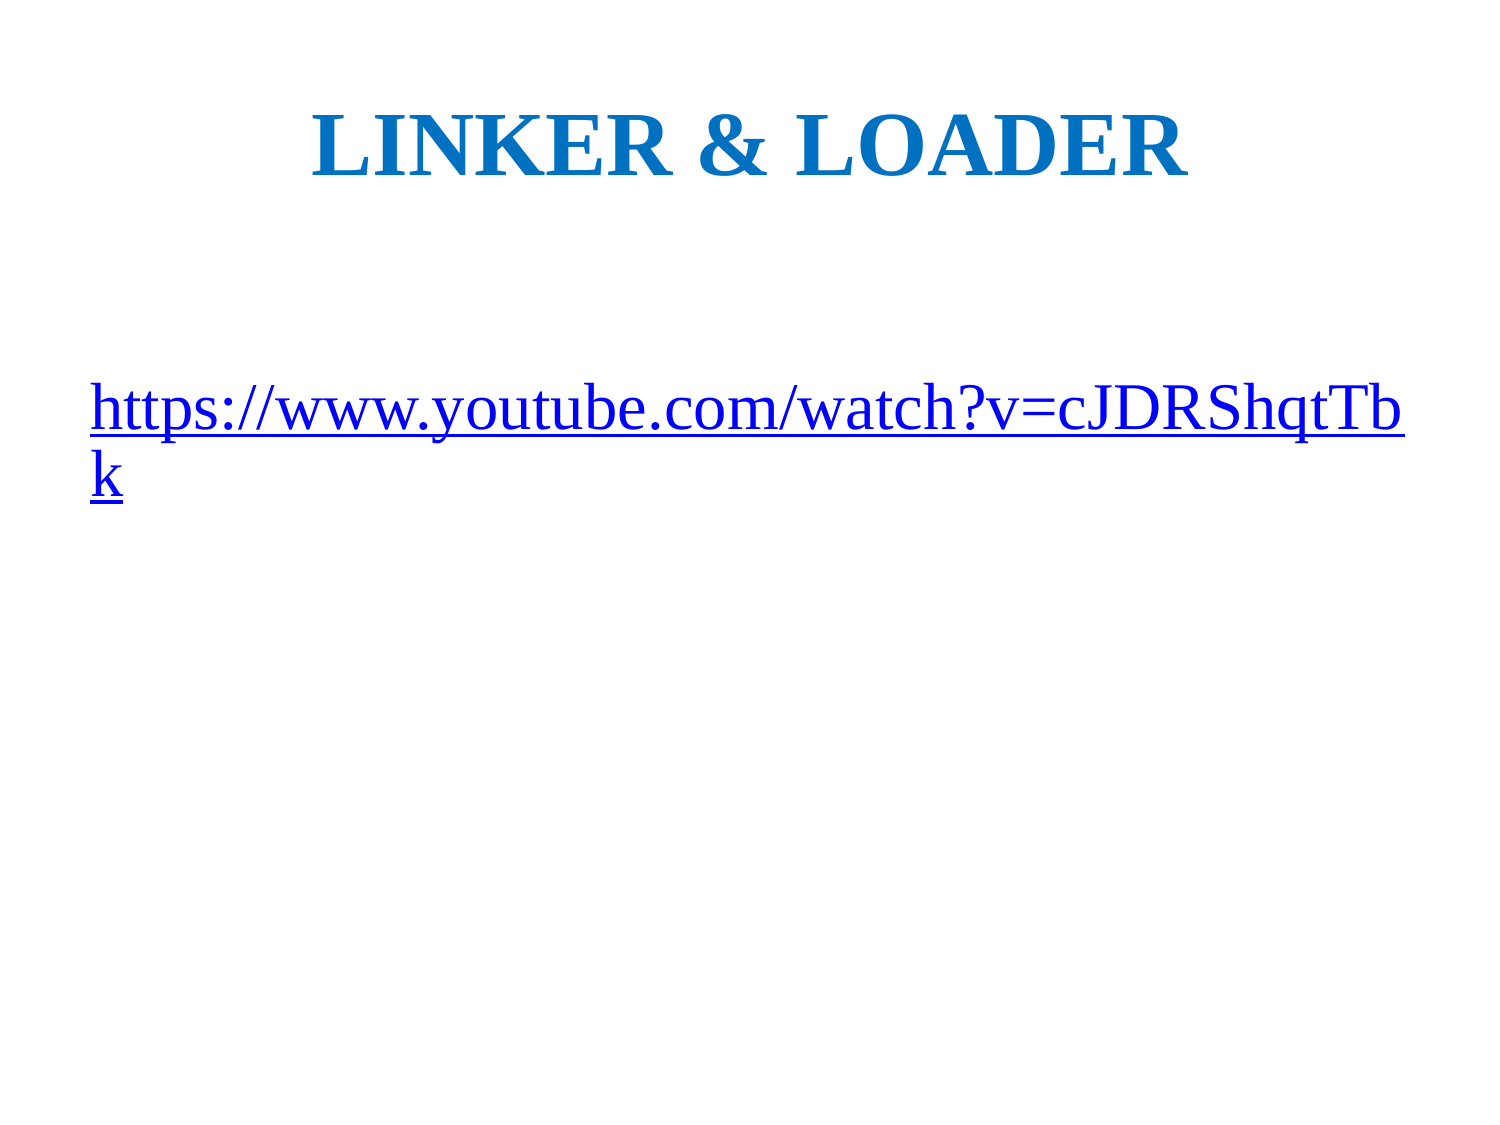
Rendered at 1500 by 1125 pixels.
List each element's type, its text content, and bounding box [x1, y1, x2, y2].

list https://www.youtube.com/watch?v=cJDRShqtTbk [75, 262, 1425, 1005]
title LINKER & LOADER [75, 45, 1425, 233]
